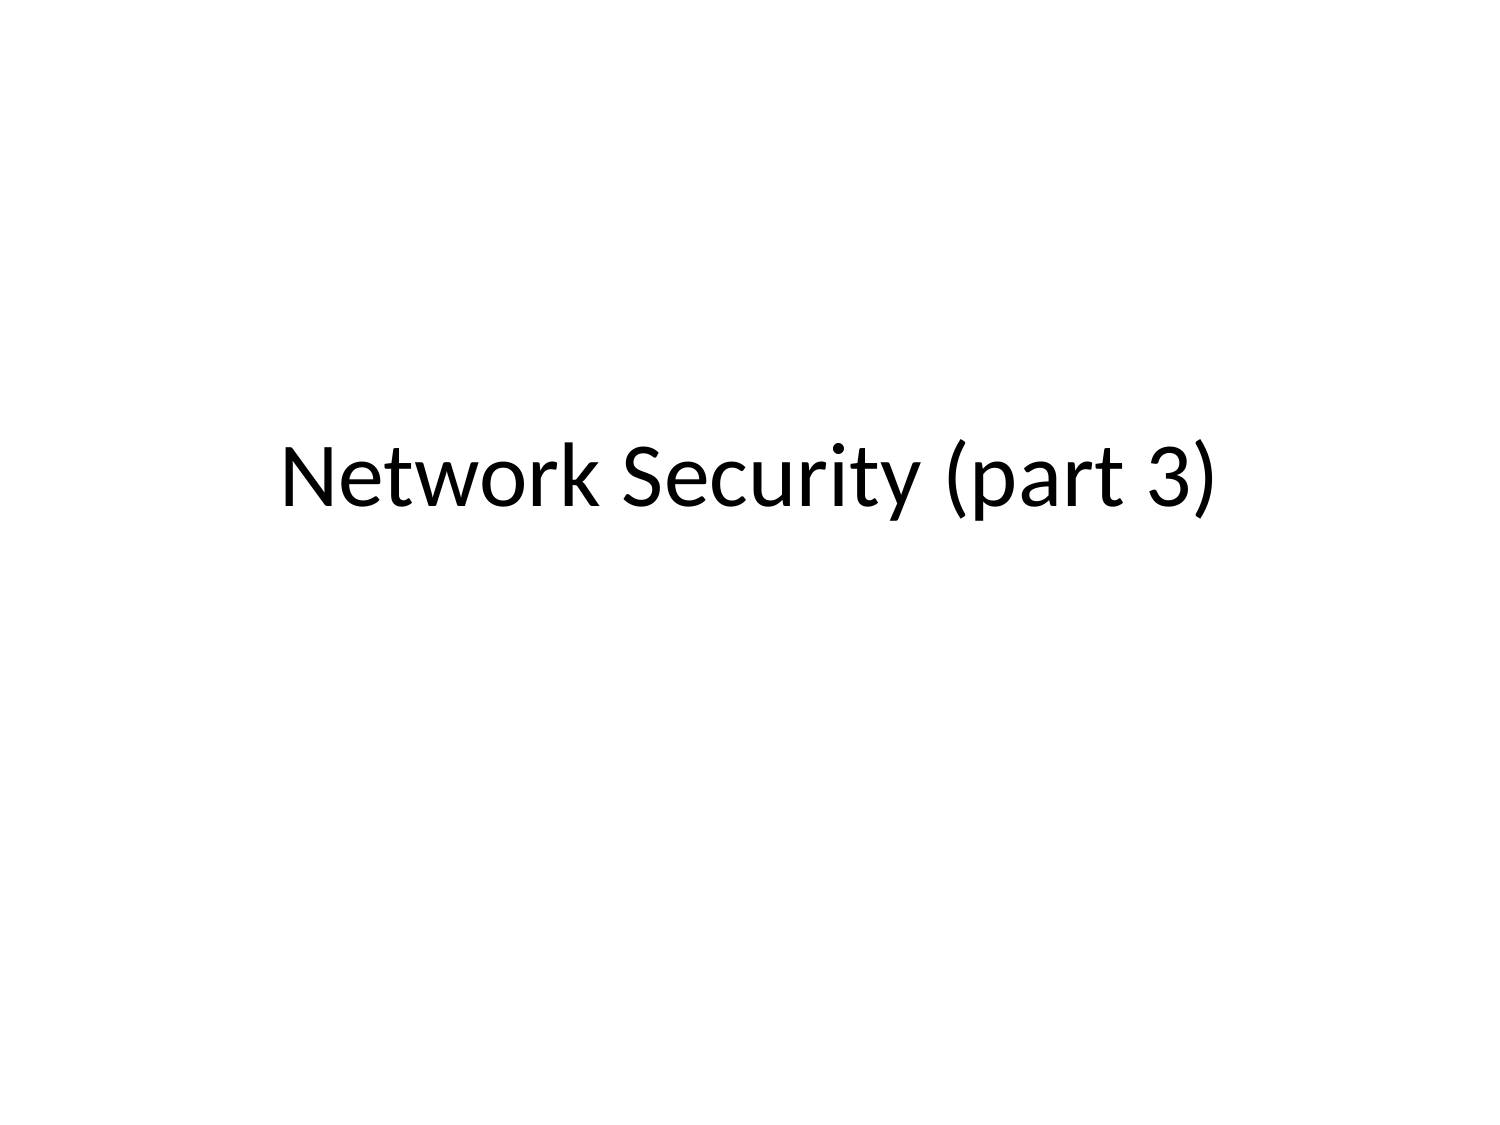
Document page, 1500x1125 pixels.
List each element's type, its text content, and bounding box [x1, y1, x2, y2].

title Network Security (part 3) [112, 349, 1388, 591]
